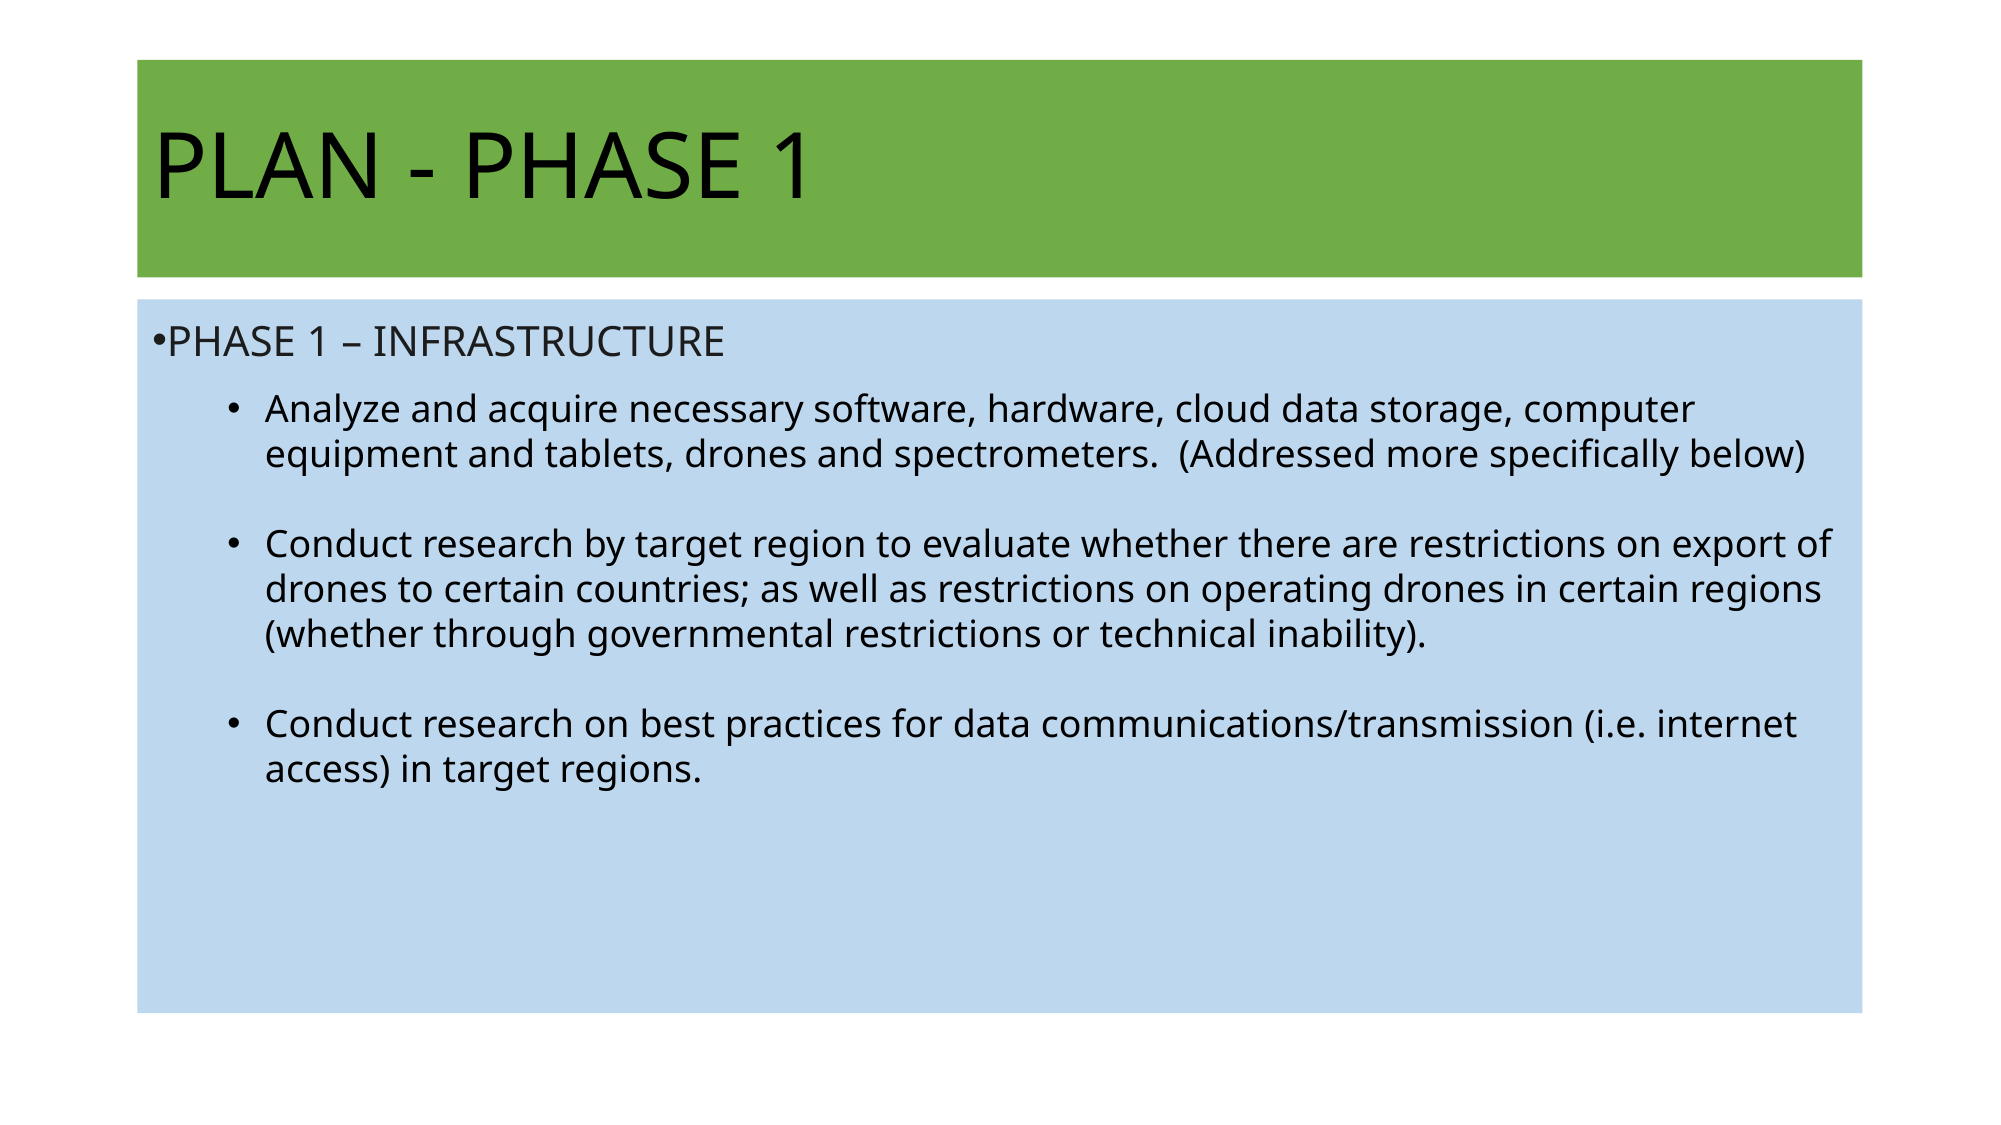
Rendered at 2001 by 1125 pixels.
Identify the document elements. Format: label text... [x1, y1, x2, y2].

list PHASE 1 – INFRASTRUCTURE Analyze and acquire necessary software, hardware, cloud data storage, computer equipment and tablets, drones and spectrometers. (Addressed more specifically below) Conduct research by target region to evaluate whether there are restrictions on export of drones to certain countries; as well as restrictions on operating drones in certain regions (whether through governmental restrictions or technical inability). Conduct research on best practices for data communications/transmission (i.e. internet access) in target regions. [137, 299, 1863, 1014]
title PLAN - PHASE 1 [137, 59, 1863, 278]
